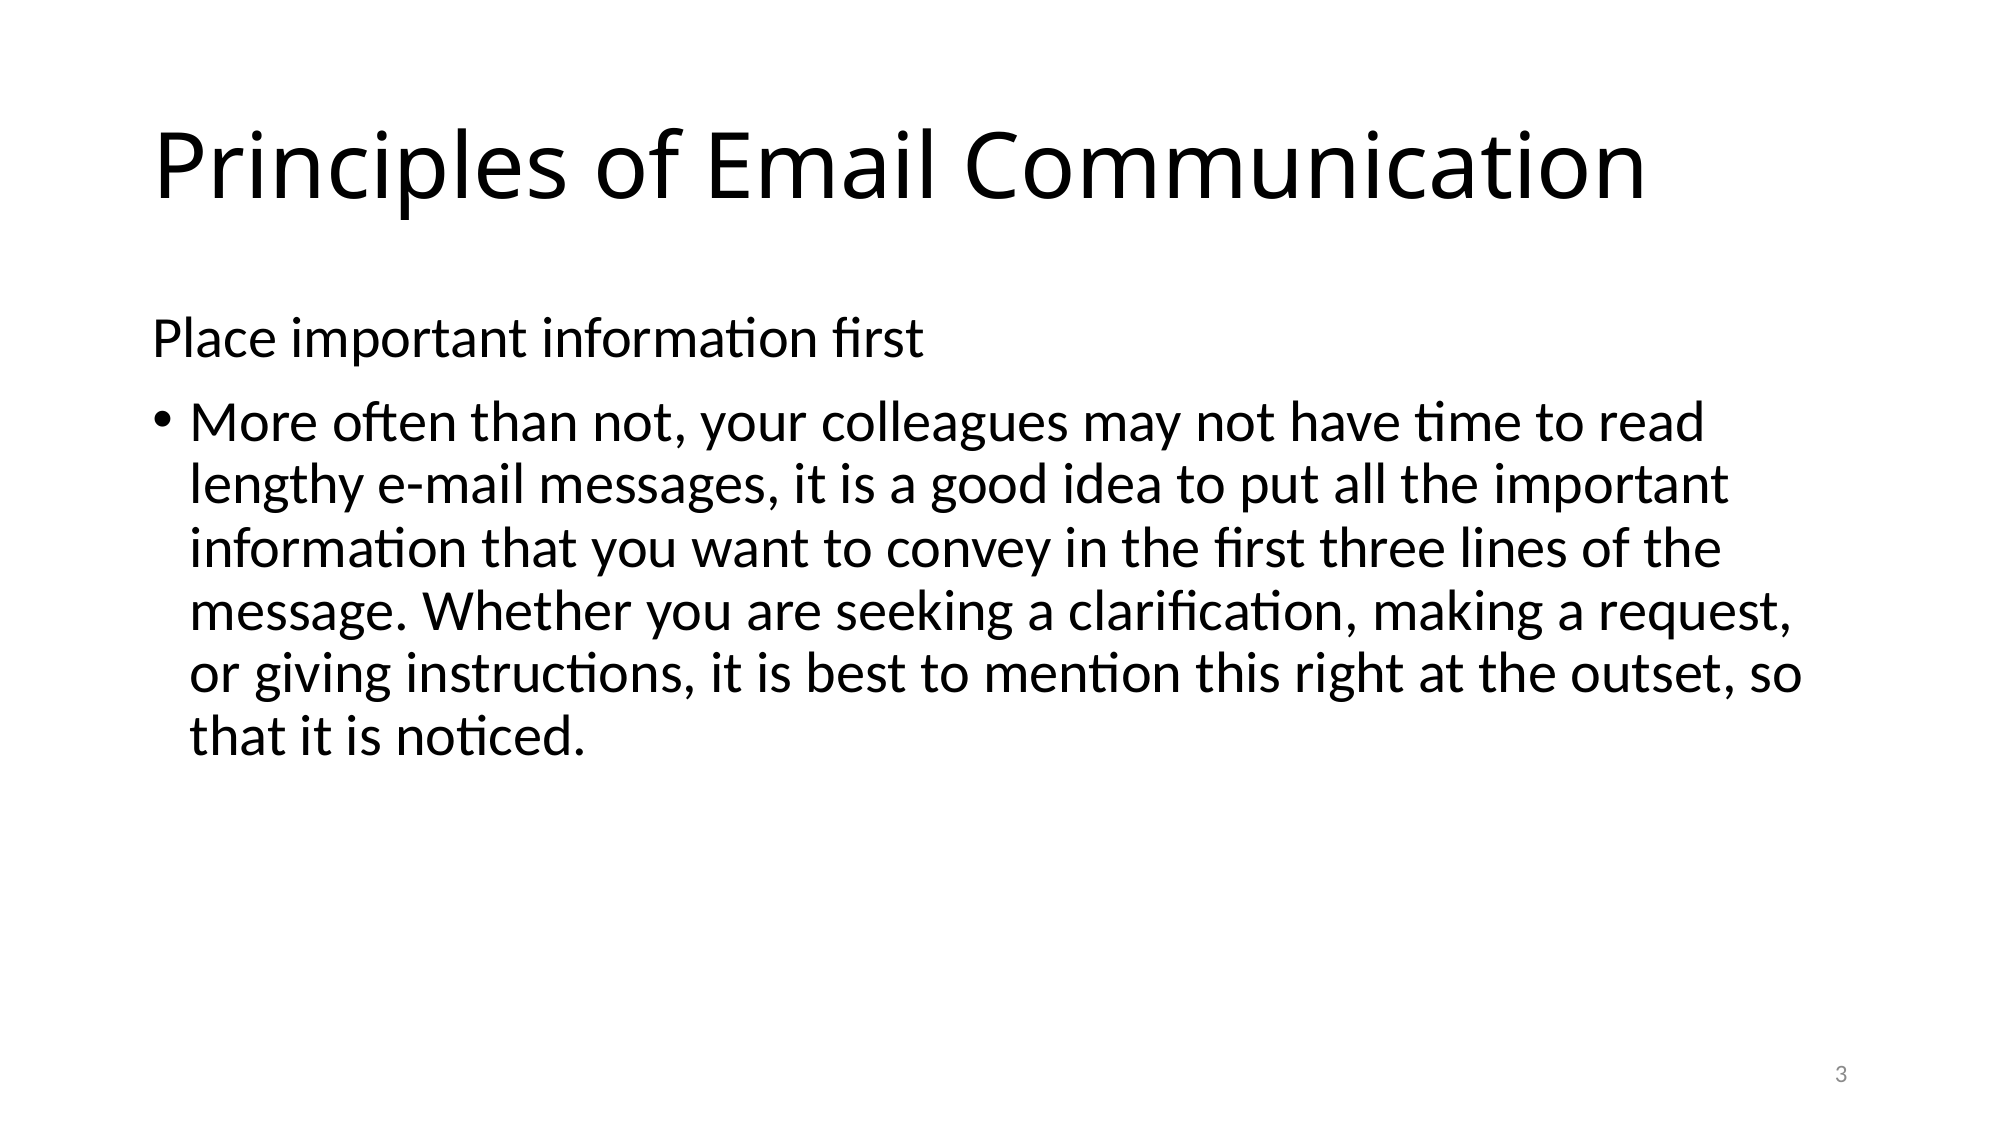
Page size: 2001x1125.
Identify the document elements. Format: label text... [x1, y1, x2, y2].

slide_number 3 [1412, 1042, 1863, 1103]
list Place important information first More often than not, your colleagues may not have time to read lengthy e­-mail messages, it is a good idea to put all the important information that you want to convey in the first three lines of the message. Whether you are seeking a clarification, making a request, or giving instructions, it is best to mention this right at the outset, so that it is noticed. [137, 299, 1863, 1014]
title Principles of Email Communication [137, 59, 1863, 278]
